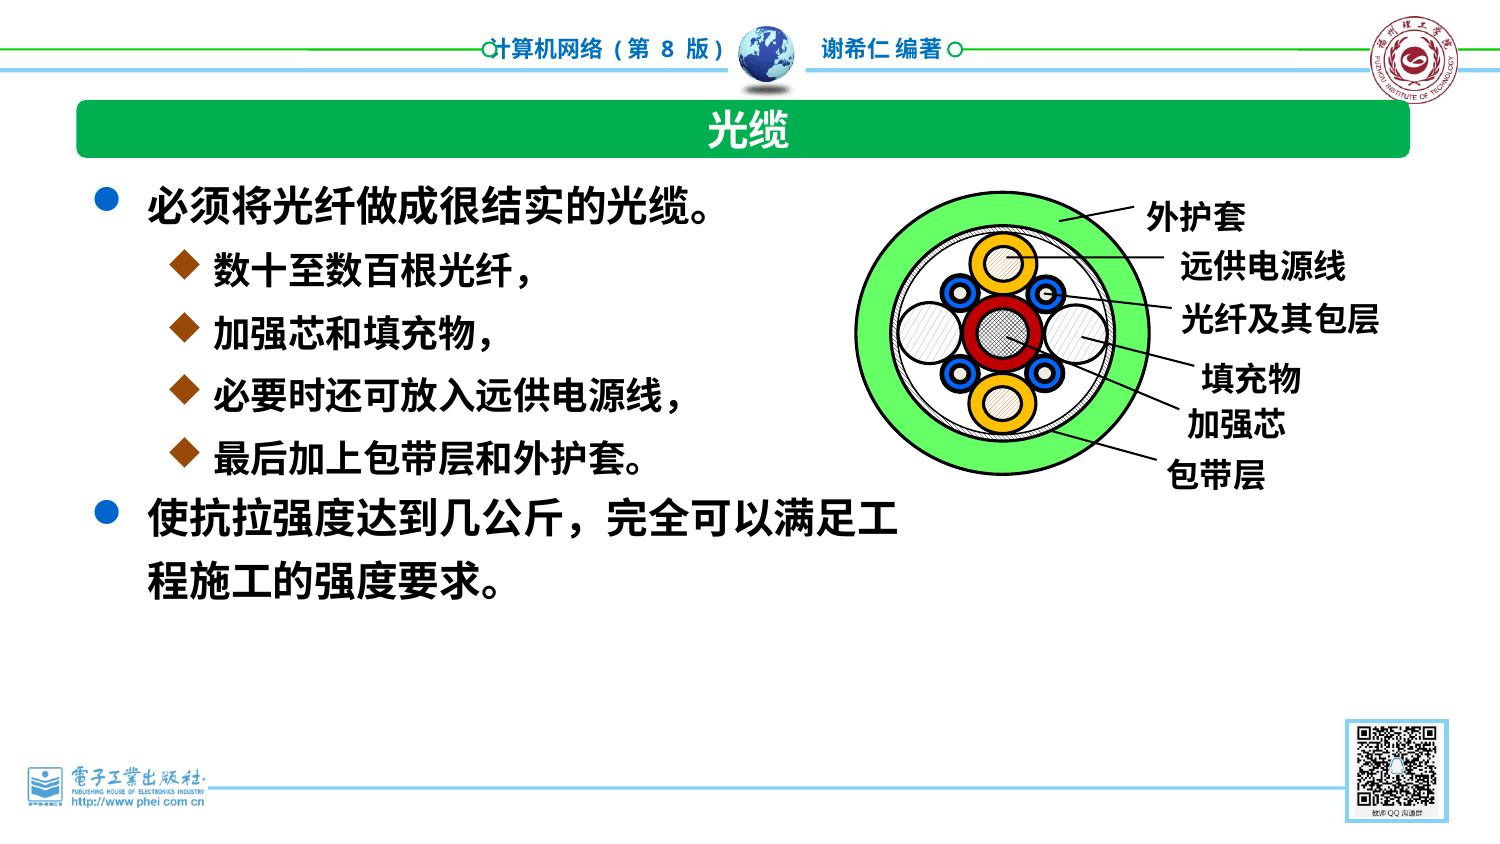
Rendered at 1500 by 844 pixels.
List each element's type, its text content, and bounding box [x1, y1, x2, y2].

list 光缆 [204, 99, 1293, 158]
picture [23, 764, 208, 809]
list 必须将光纤做成很结实的光缆。 数十至数百根光纤， 加强芯和填充物， 必要时还可放入远供电源线， 最后加上包带层和外护套。 使抗拉强度达到几公斤，完全可以满足工程施工的强度要求。 [76, 160, 942, 681]
picture [736, 24, 796, 99]
picture [1355, 724, 1438, 817]
picture [1370, 16, 1458, 104]
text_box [855, 188, 1398, 503]
